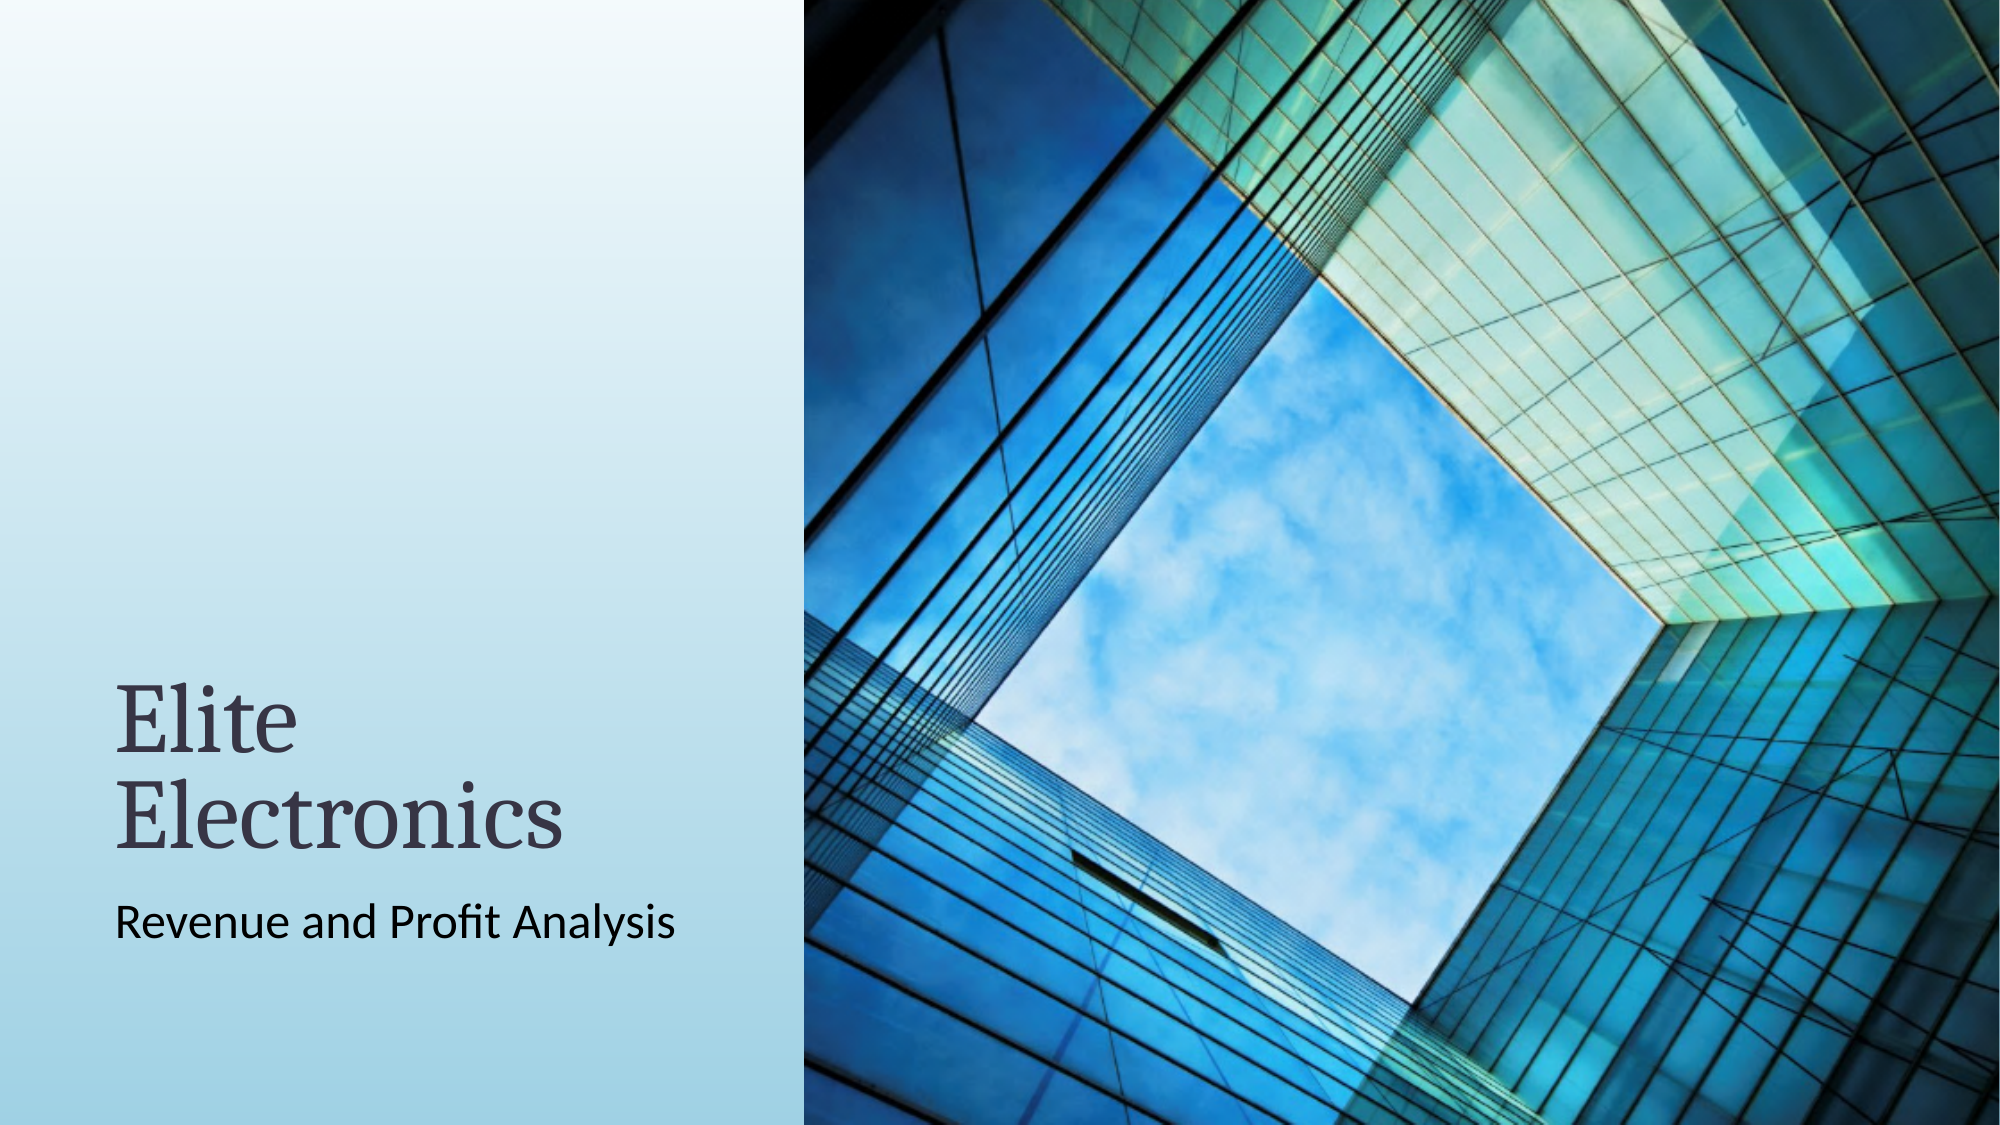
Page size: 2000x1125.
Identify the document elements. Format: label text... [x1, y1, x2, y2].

picture [804, 0, 2000, 1125]
title Elite Electronics [99, 99, 750, 875]
subtitle Revenue and Profit Analysis [99, 887, 750, 1013]
